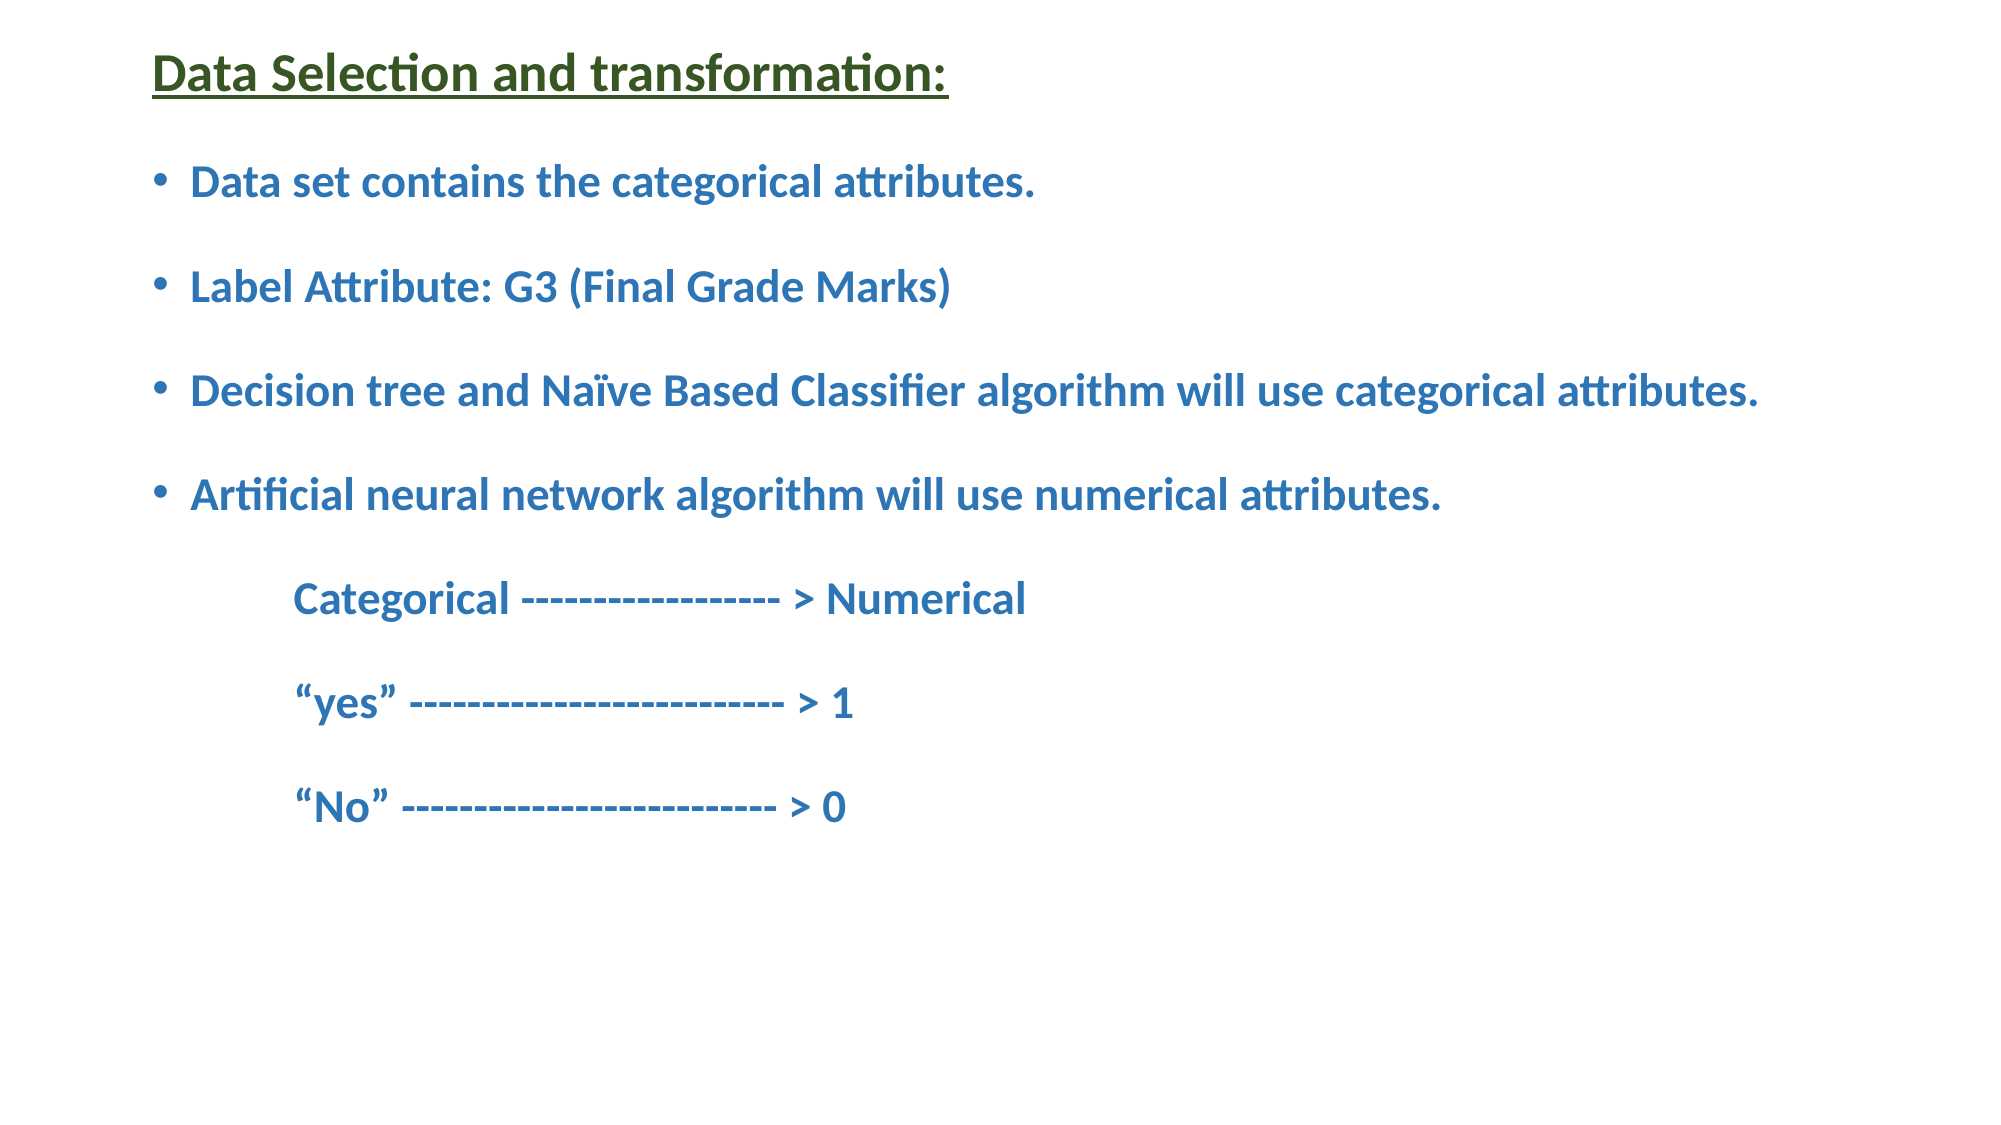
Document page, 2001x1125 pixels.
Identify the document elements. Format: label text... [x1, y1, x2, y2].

list Data Selection and transformation: Data set contains the categorical attributes. Label Attribute: G3 (Final Grade Marks) Decision tree and Naïve Based Classifier algorithm will use categorical attributes. Artificial neural network algorithm will use numerical attributes. Categorical ------------------ > Numerical “yes” -------------------------- > 1 “No” -------------------------- > 0 [137, 36, 1863, 1063]
